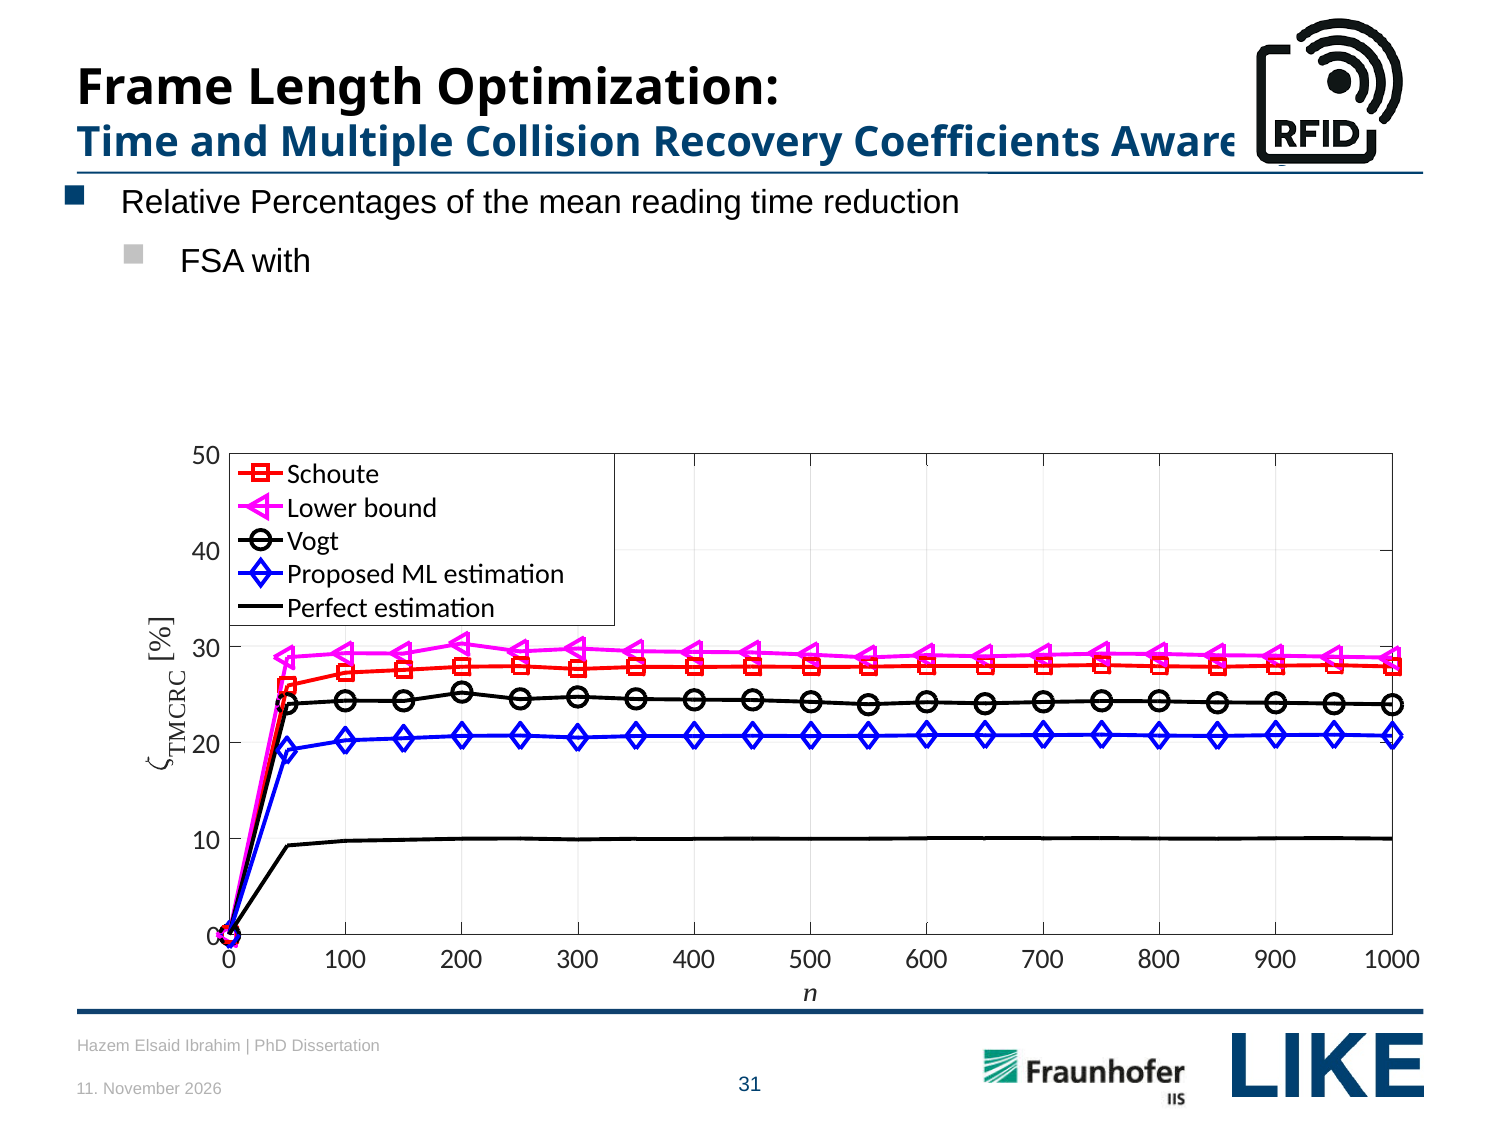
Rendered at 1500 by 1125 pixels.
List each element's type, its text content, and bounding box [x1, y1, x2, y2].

picture [1232, 1033, 1424, 1097]
picture [135, 435, 1425, 1001]
picture [974, 1022, 1193, 1116]
title Frame Length Optimization: Time and Multiple Collision Recovery Coefficients Aware System [76, 54, 1229, 166]
picture [1234, 16, 1424, 166]
footer Hazem Elsaid Ibrahim | PhD Dissertation [77, 1035, 552, 1056]
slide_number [76, 1077, 427, 1099]
